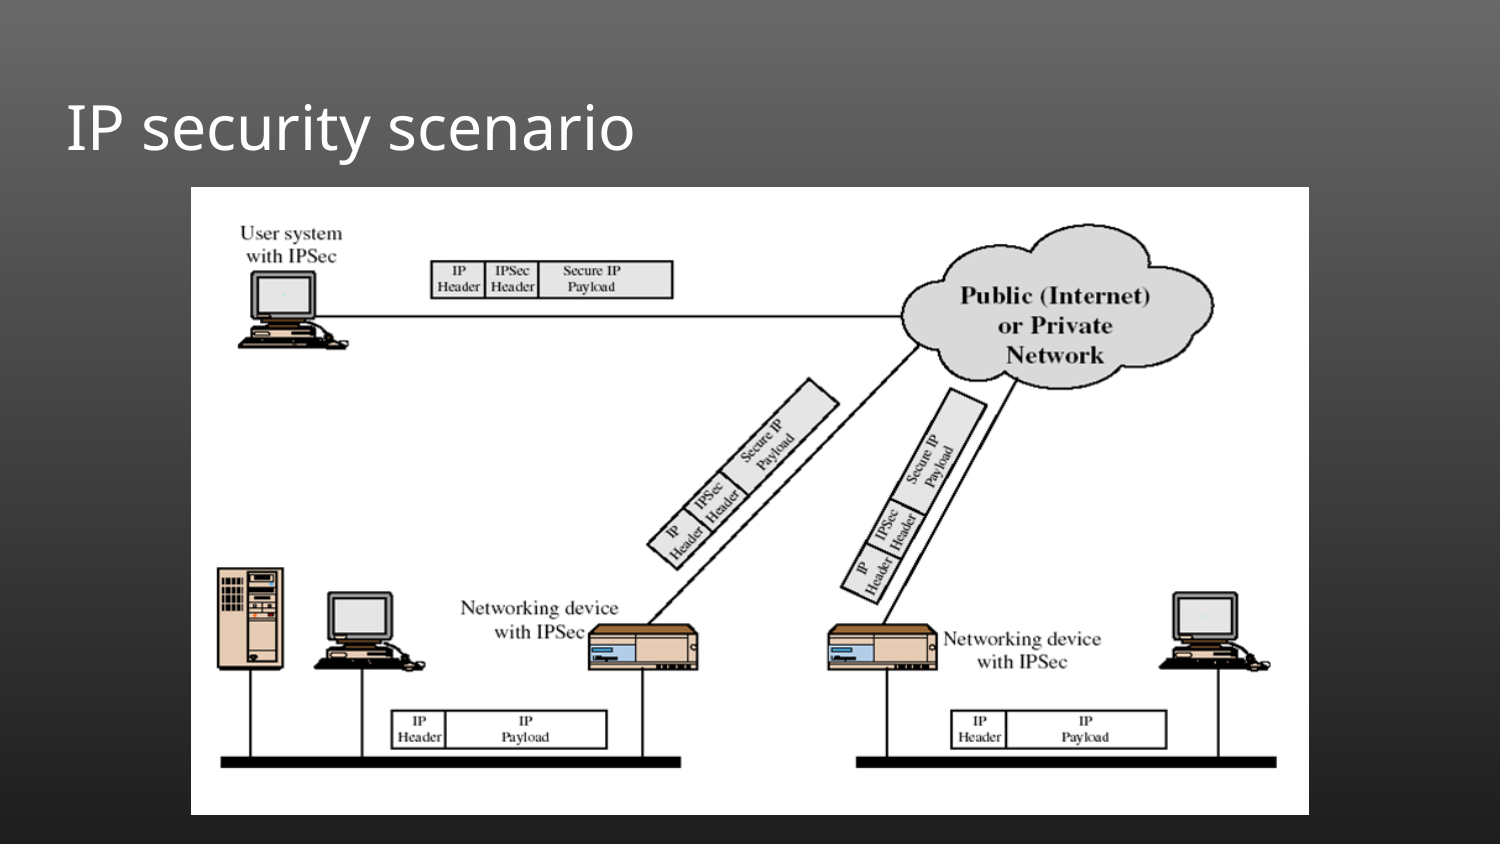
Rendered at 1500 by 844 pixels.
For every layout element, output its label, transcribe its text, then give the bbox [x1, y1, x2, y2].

title IP security scenario [51, 72, 1449, 167]
picture [190, 187, 1309, 815]
